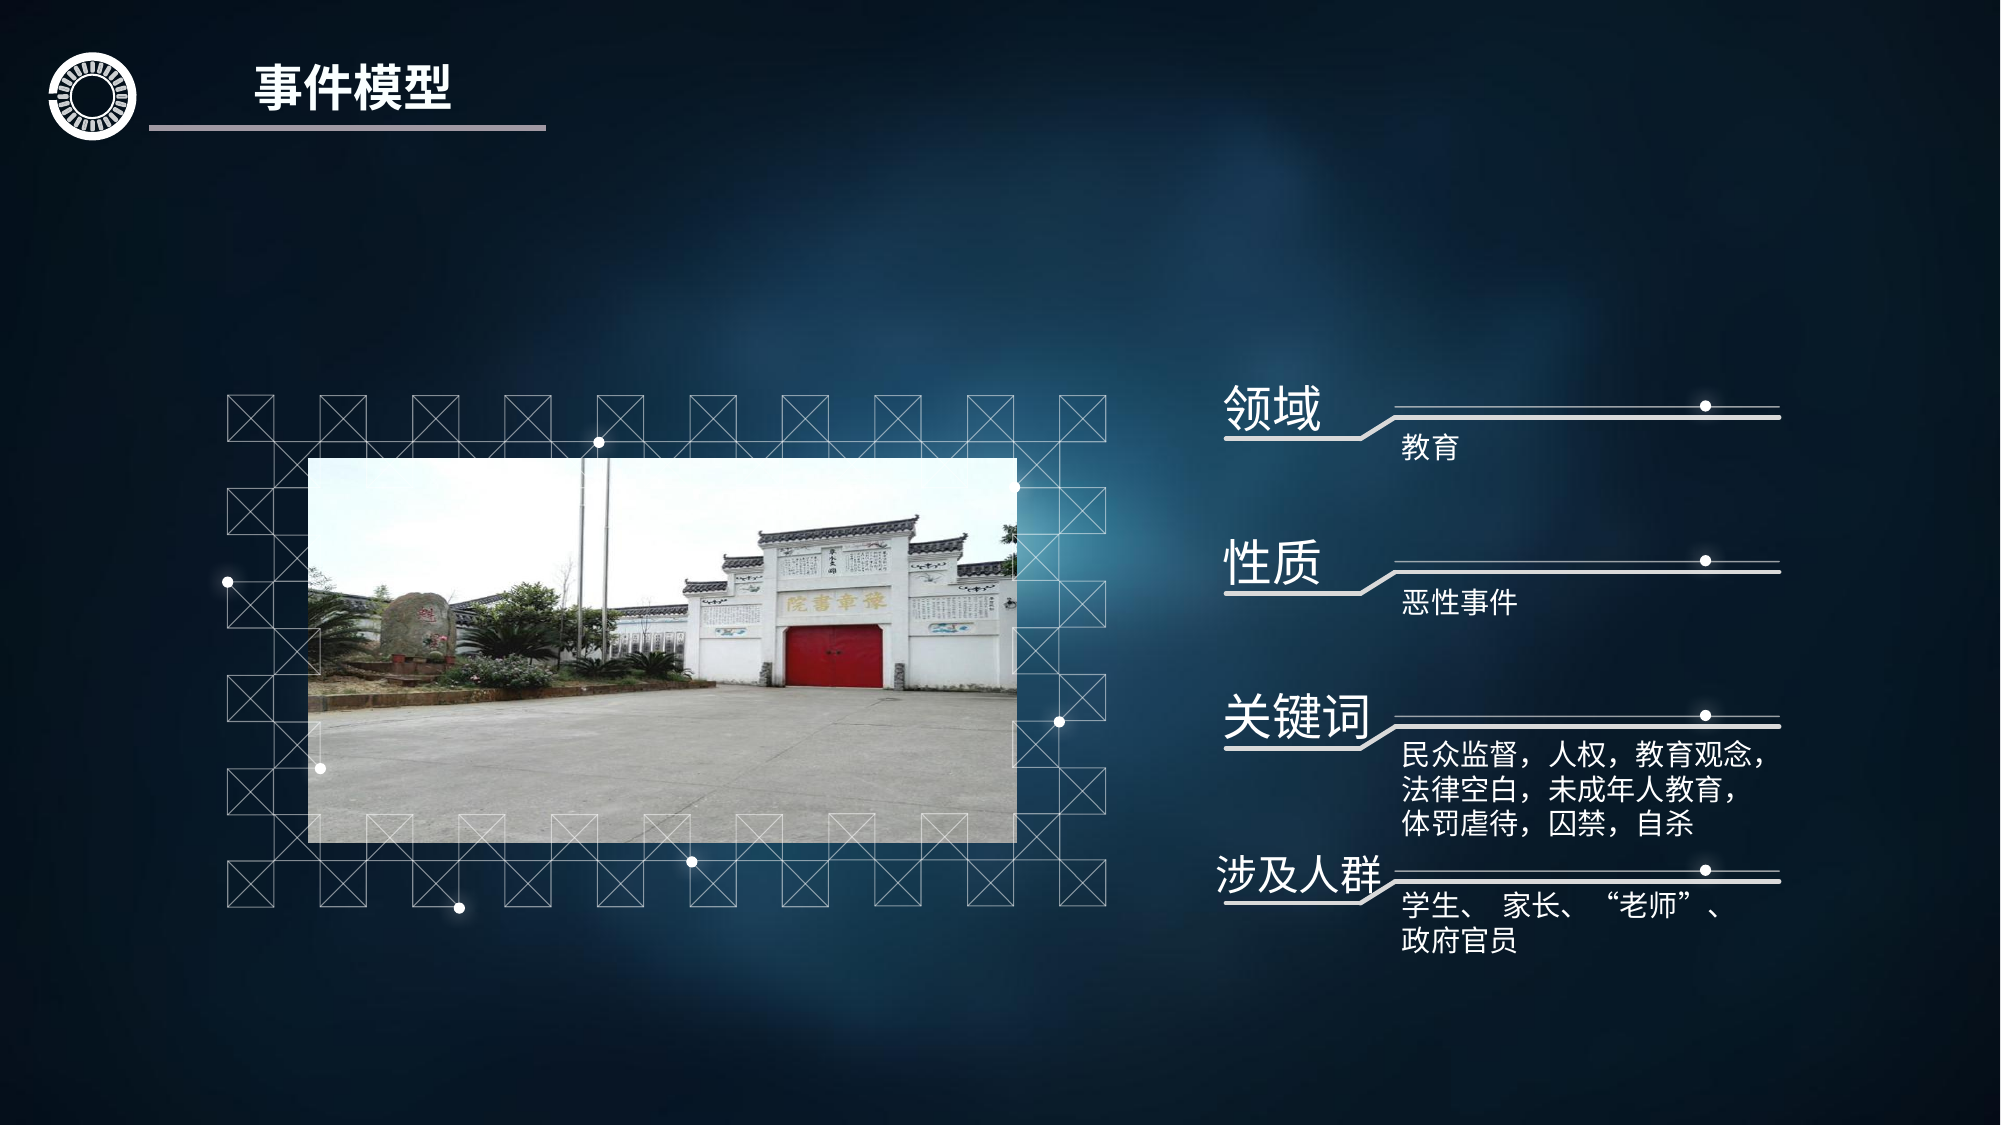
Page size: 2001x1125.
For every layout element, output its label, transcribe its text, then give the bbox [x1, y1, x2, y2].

text_box 学生、 家长、“老师”、政府官员 [1387, 904, 1780, 965]
text_box 性质 [1207, 523, 1353, 599]
text_box 恶性事件 [1387, 595, 1780, 627]
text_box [1225, 681, 1780, 750]
text_box 领域 [1207, 369, 1353, 445]
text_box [1225, 836, 1780, 904]
text_box 民众监督，人权，教育观念，法律空白，未成年人教育，体罚虐待，囚禁，自杀 [1387, 750, 1780, 836]
text_box 关键词 [1207, 677, 1391, 753]
text_box 教育 [1387, 440, 1780, 473]
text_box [1225, 372, 1780, 440]
picture [0, 0, 2001, 1125]
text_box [48, 52, 137, 141]
text_box 事件模型 [137, 62, 579, 120]
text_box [1225, 527, 1780, 595]
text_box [194, 395, 1107, 942]
text_box 涉及人群 [1200, 840, 1436, 906]
